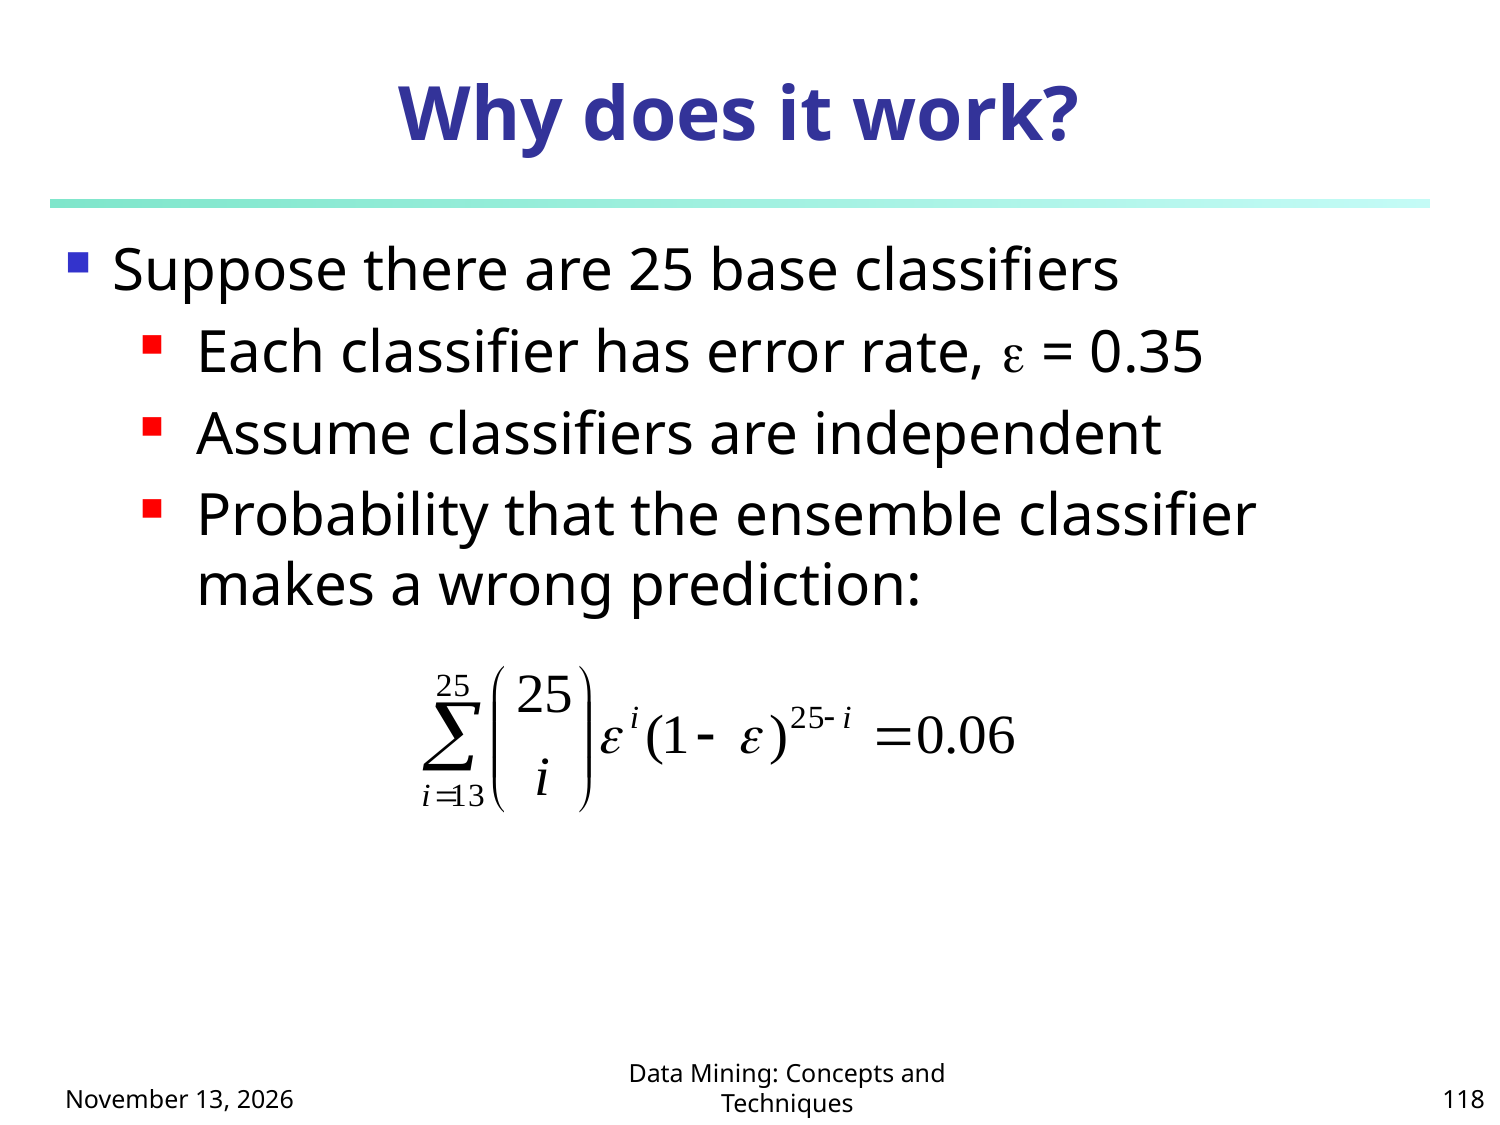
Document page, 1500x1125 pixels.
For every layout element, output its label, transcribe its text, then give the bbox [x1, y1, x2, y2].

footer Data Mining: Concepts and Techniques [549, 1063, 1026, 1125]
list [413, 655, 1024, 823]
list Suppose there are 25 base classifiers Each classifier has error rate,  = 0.35 Assume classifiers are independent Probability that the ensemble classifier makes a wrong prediction: [49, 224, 1438, 1063]
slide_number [49, 1063, 363, 1125]
title Why does it work? [49, 62, 1429, 163]
slide_number 118 [1187, 1062, 1500, 1125]
